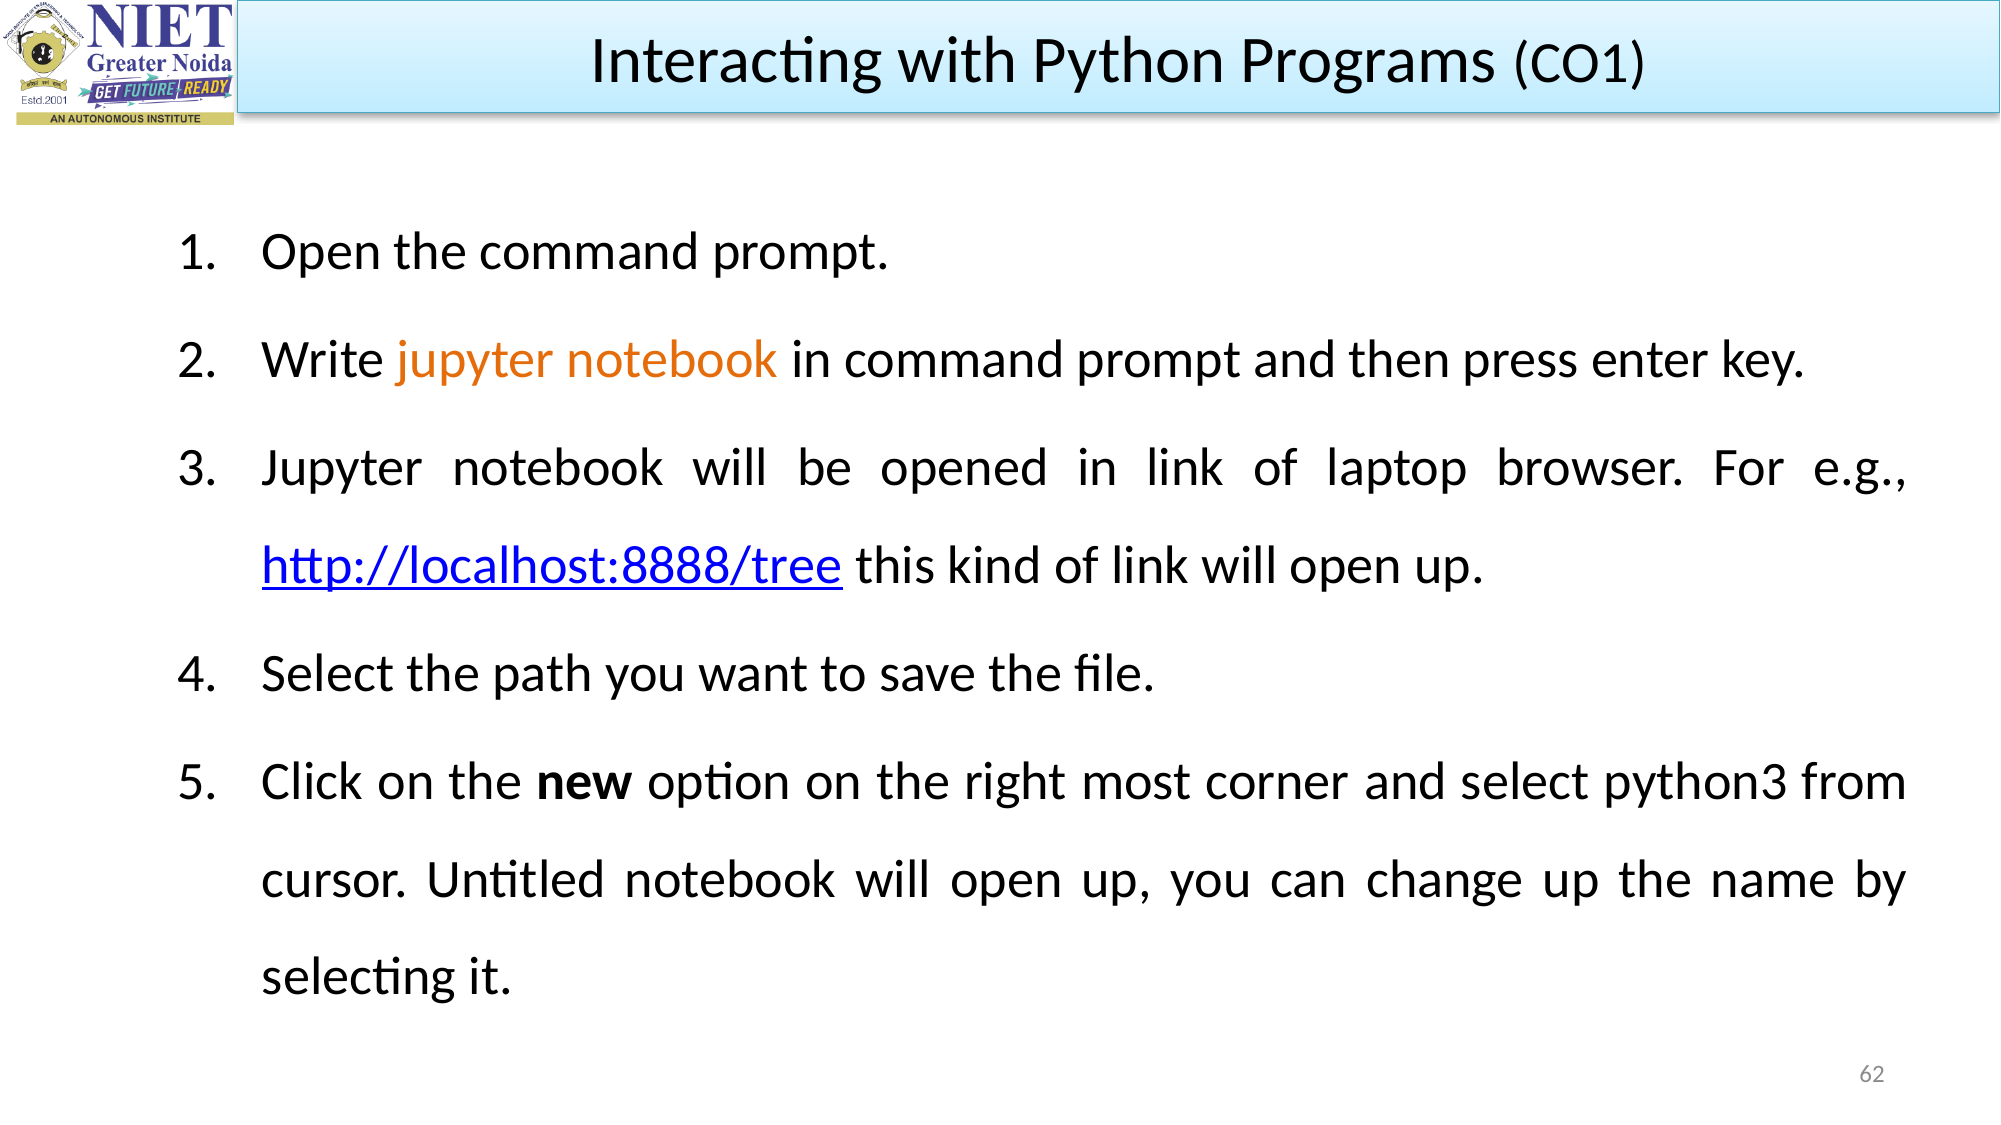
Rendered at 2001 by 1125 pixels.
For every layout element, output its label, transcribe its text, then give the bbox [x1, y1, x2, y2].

text_box Interacting with Python Programs (CO1) [237, 0, 2000, 113]
picture [3, 2, 234, 125]
slide_number 62 [1433, 1042, 1900, 1103]
list Open the command prompt. Write jupyter notebook in command prompt and then press enter key. Jupyter notebook will be opened in link of laptop browser. For e.g., http://localhost:8888/tree this kind of link will open up. Select the path you want to save the file. Click on the new option on the right most corner and select python3 from cursor. Untitled notebook will open up, you can change up the name by selecting it. [162, 174, 1925, 930]
